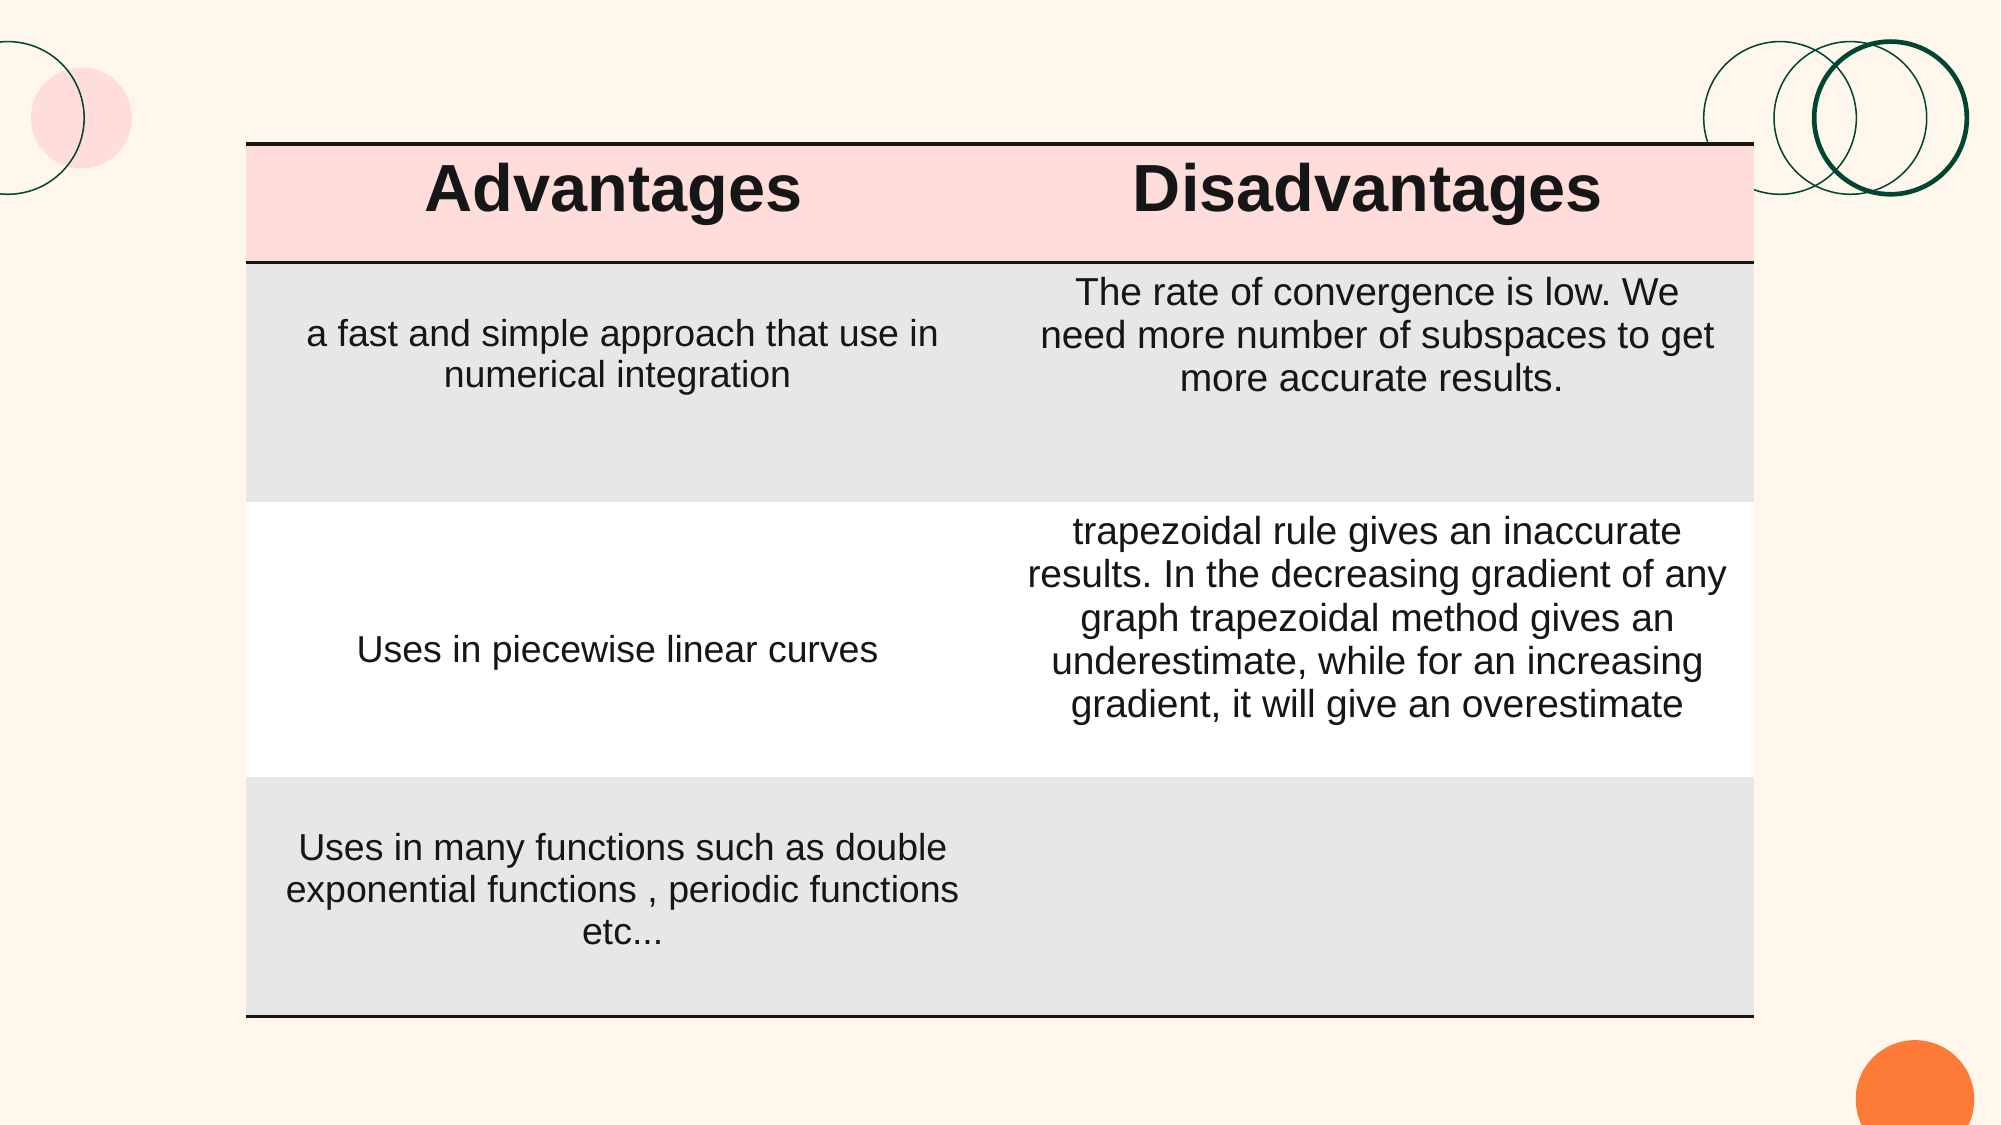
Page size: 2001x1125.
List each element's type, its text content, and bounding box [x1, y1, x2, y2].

table_header Advantages [246, 146, 1000, 261]
table_cell a fast and simple approach that use in numerical integration [246, 264, 1000, 502]
table_header Disadvantages [1000, 146, 1754, 261]
table_cell Uses in piecewise linear curves [246, 502, 1000, 777]
table_cell [1000, 777, 1754, 1015]
table_cell trapezoidal rule gives an inaccurate results. In the decreasing gradient of any graph trapezoidal method gives an underestimate, while for an increasing gradient, it will give an overestimate [1000, 502, 1754, 777]
table_cell Uses in many functions such as double exponential functions , periodic functions etc... [246, 777, 1000, 1015]
table_cell The rate of convergence is low. We need more number of subspaces to get more accurate results. [1000, 264, 1754, 502]
